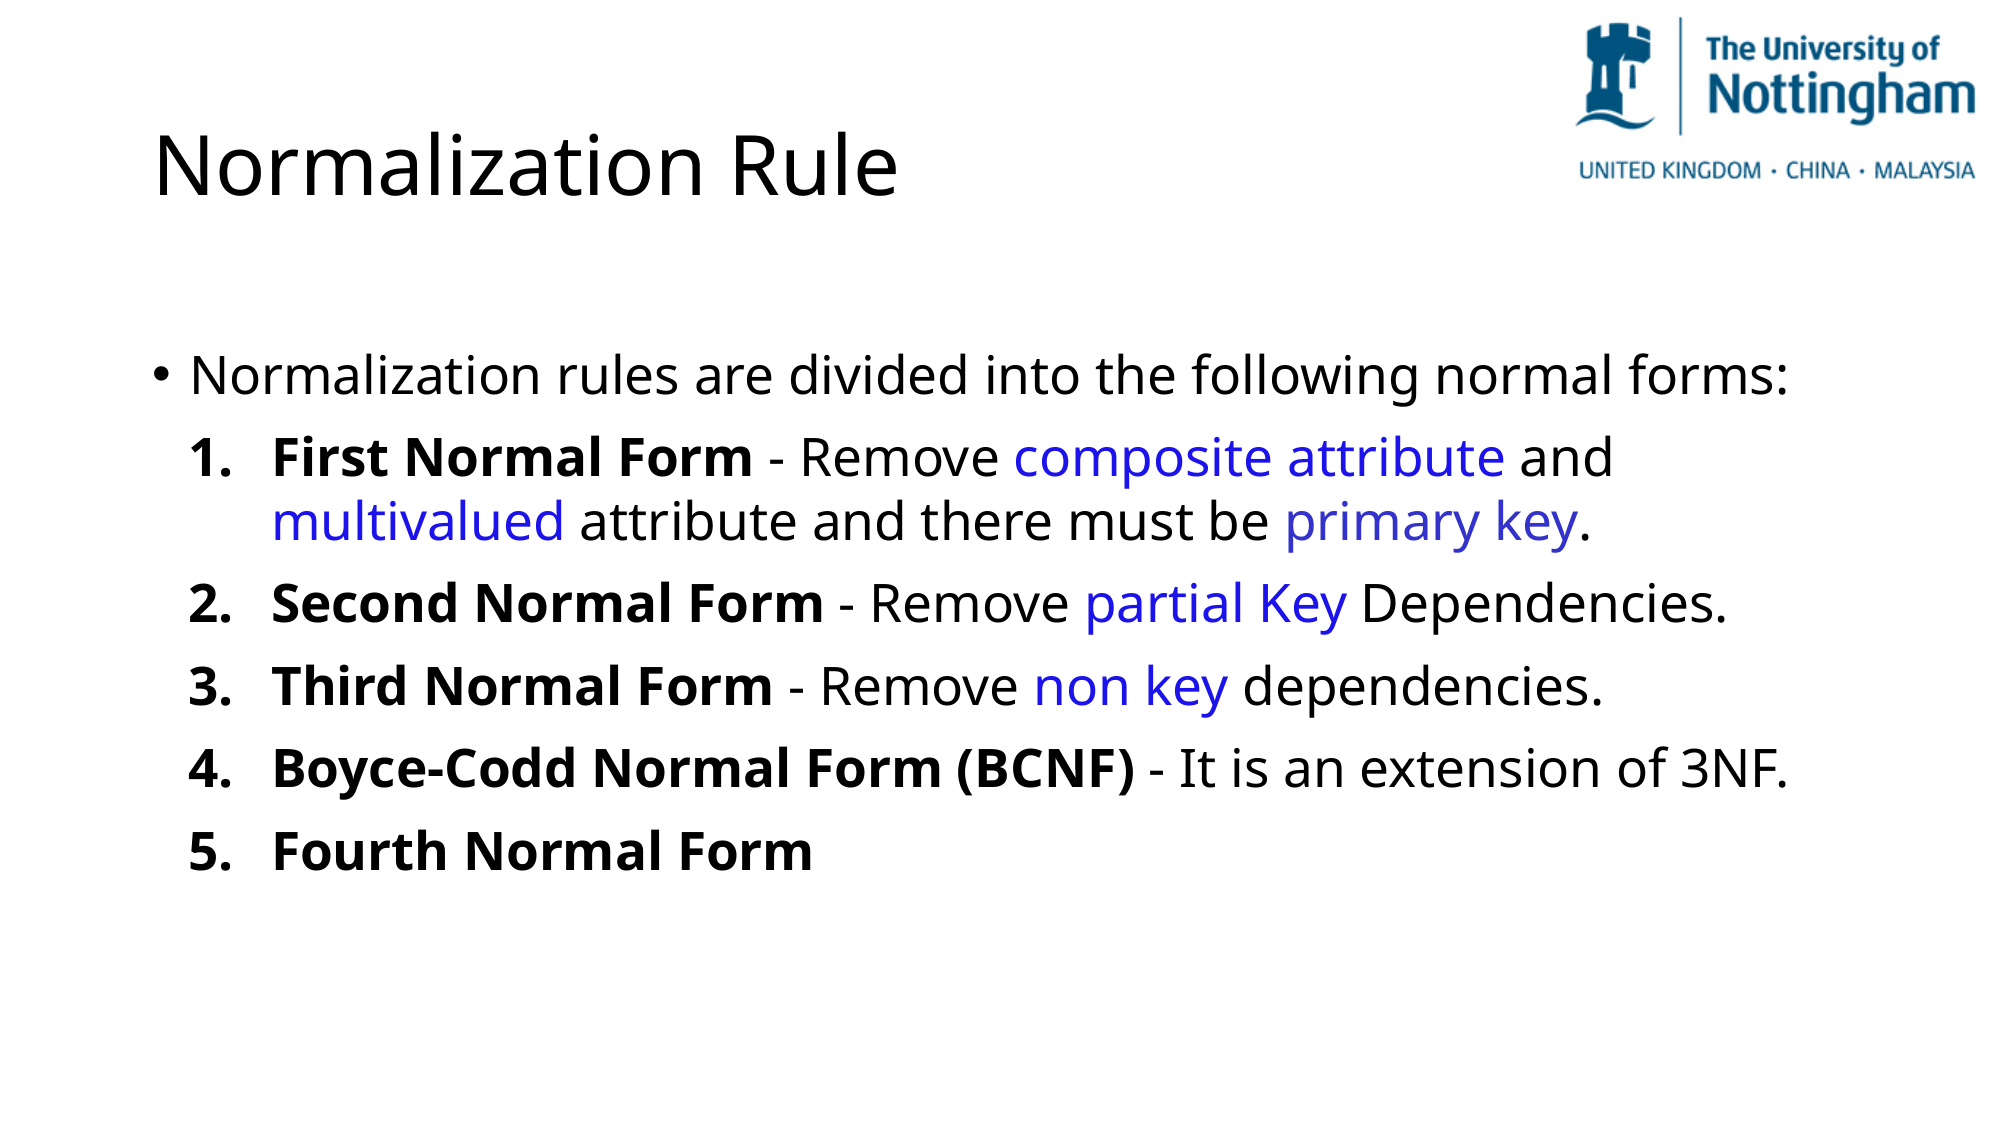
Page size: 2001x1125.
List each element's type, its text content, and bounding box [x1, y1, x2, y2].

title Normalization Rule [137, 59, 1555, 278]
picture [1554, 0, 2000, 200]
list Normalization rules are divided into the following normal forms: First Normal Form - Remove composite attribute and multivalued attribute and there must be primary key. Second Normal Form - Remove partial Key Dependencies. Third Normal Form - Remove non key dependencies. Boyce-Codd Normal Form (BCNF) - It is an extension of 3NF. Fourth Normal Form [137, 333, 1863, 1017]
